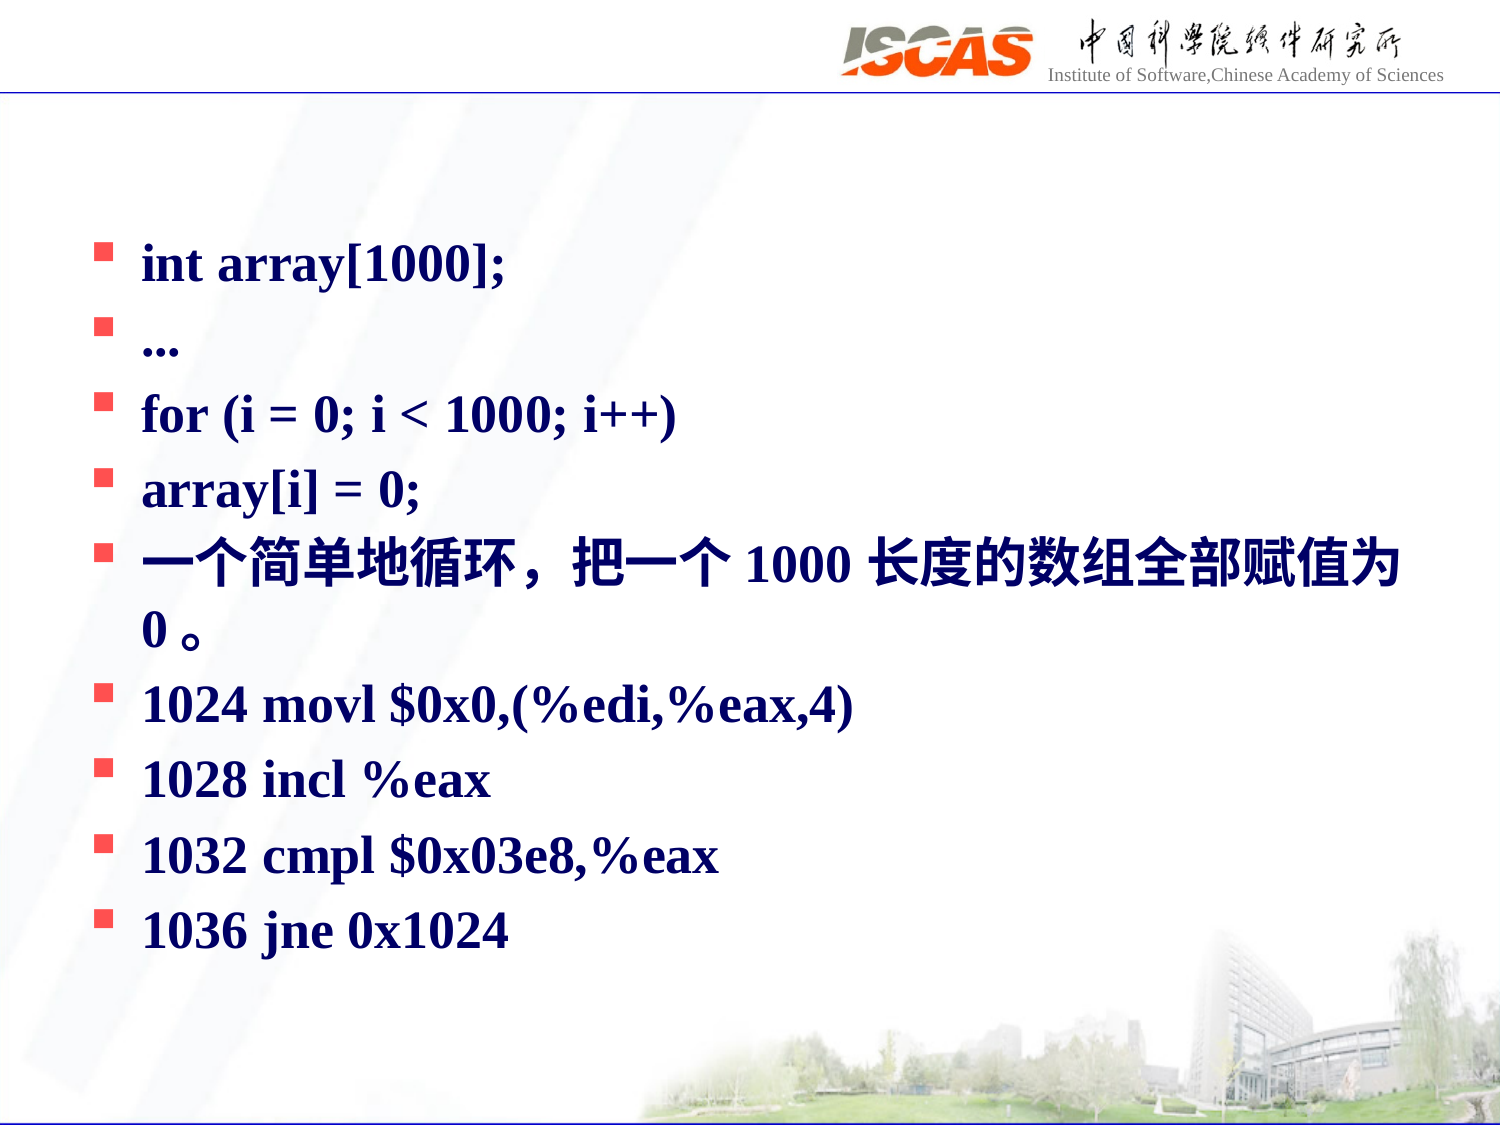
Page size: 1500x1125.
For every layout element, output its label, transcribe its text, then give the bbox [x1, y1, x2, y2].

picture [837, 18, 1045, 87]
picture [1077, 15, 1402, 71]
list int array[1000]; ... for (i = 0; i < 1000; i++) array[i] = 0; 一个简单地循环，把一个1000长度的数组全部赋值为0。 1024 movl $0x0,(%edi,%eax,4) 1028 incl %eax 1032 cmpl $0x03e8,%eax 1036 jne 0x1024 [73, 219, 1427, 1024]
picture [0, 92, 1500, 1125]
